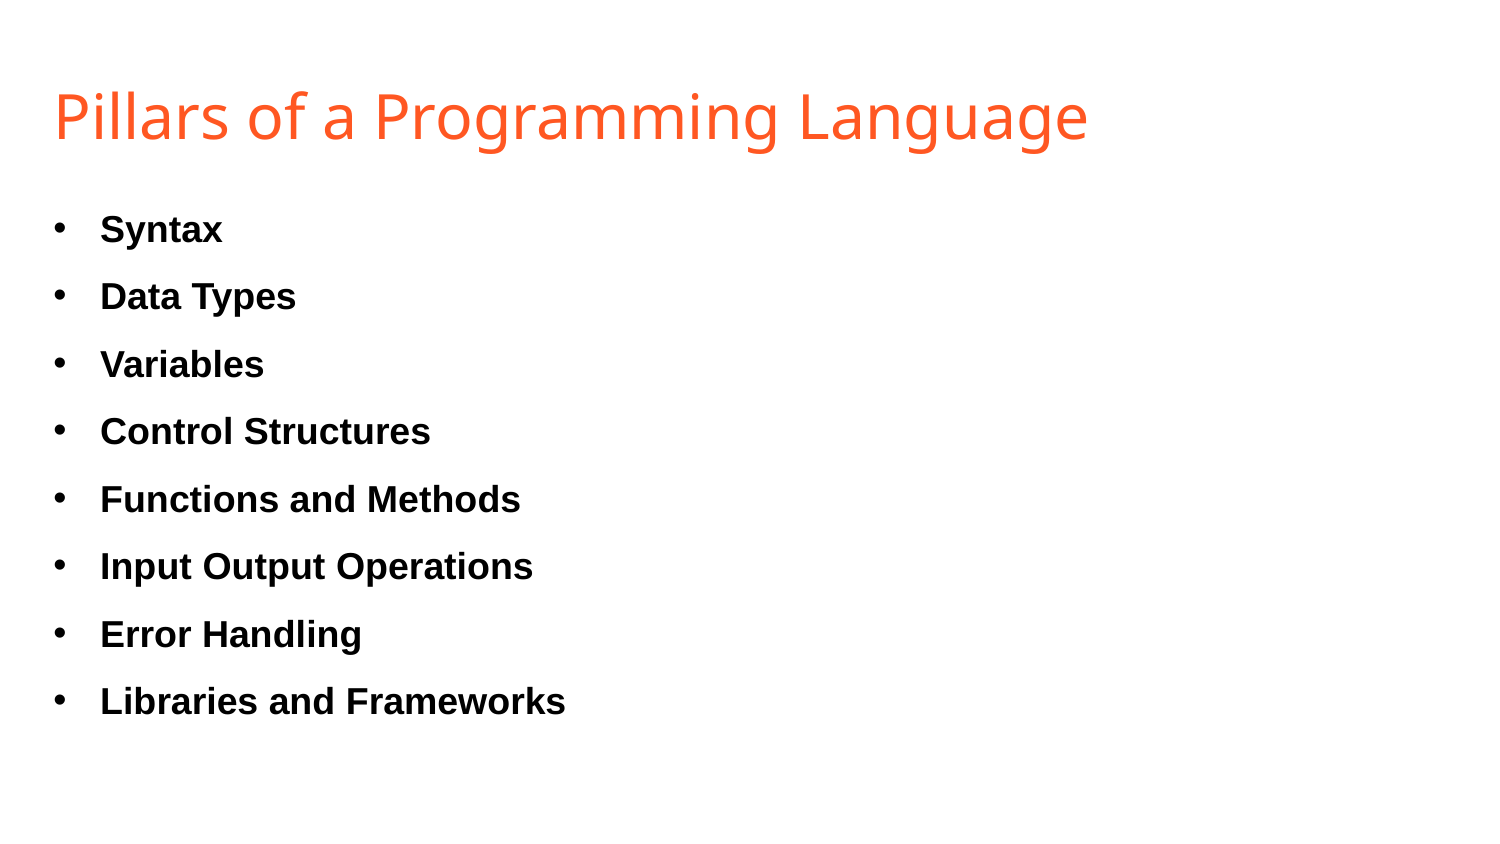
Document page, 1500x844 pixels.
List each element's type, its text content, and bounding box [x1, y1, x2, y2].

text_box Syntax Data Types Variables Control Structures Functions and Methods Input Output Operations Error Handling Libraries and Frameworks [38, 174, 789, 798]
text_box Pillars of a Programming Language [38, 61, 1399, 152]
